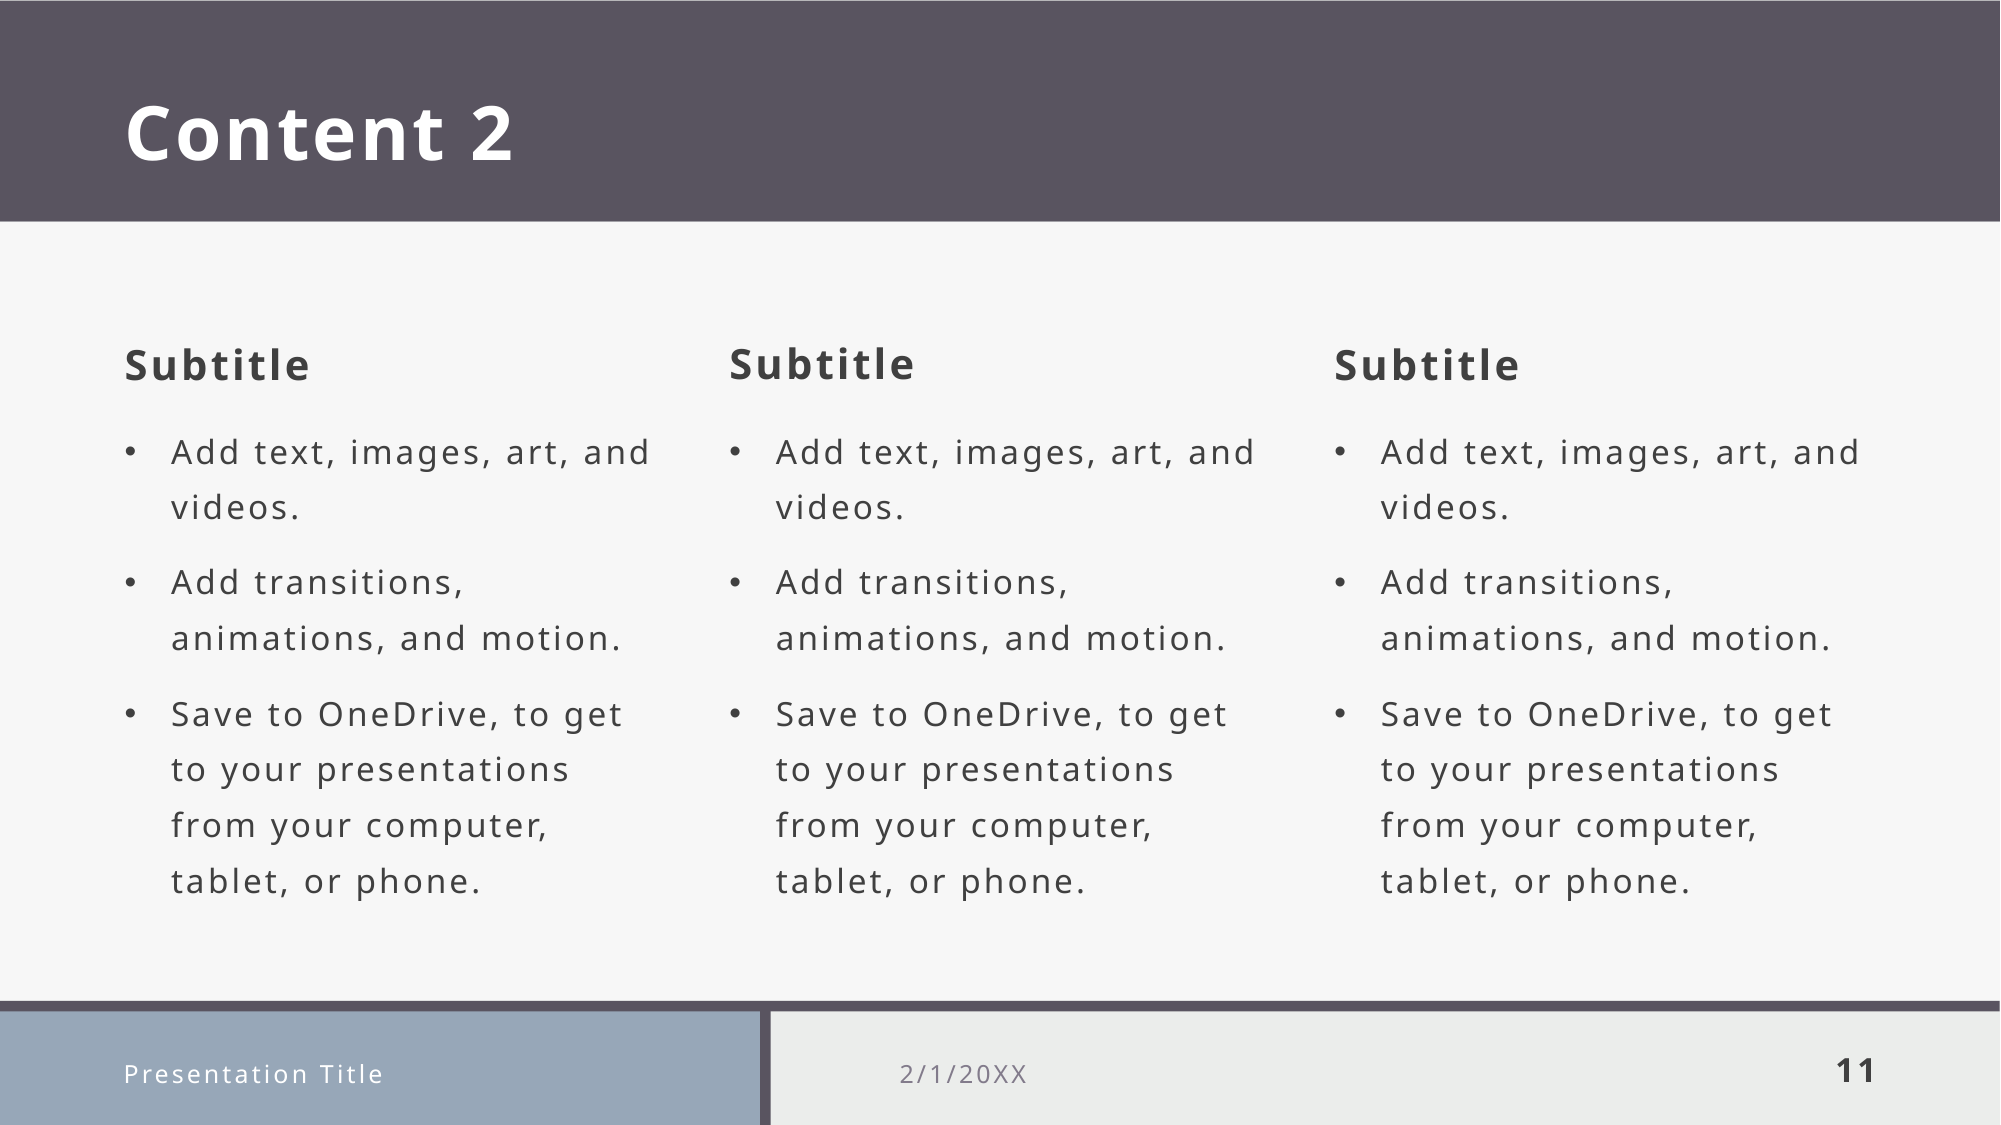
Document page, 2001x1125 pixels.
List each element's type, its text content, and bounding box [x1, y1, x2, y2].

list Add text, images, art, and videos. Add transitions, animations, and motion. Save to OneDrive, to get to your presentations from your computer, tablet, or phone. [1316, 396, 1894, 922]
list Subtitle [711, 299, 1289, 377]
footer Presentation Title [105, 1035, 668, 1110]
slide_number 11 [1733, 1035, 1895, 1110]
title Content 2 [106, 29, 1895, 184]
list Subtitle [106, 300, 684, 378]
list Add text, images, art, and videos. Add transitions, animations, and motion. Save to OneDrive, to get to your presentations from your computer, tablet, or phone. [711, 396, 1289, 922]
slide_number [881, 1035, 1442, 1110]
list Add text, images, art, and videos. Add transitions, animations, and motion. Save to OneDrive, to get to your presentations from your computer, tablet, or phone. [106, 396, 684, 922]
list Subtitle [1316, 300, 1894, 378]
